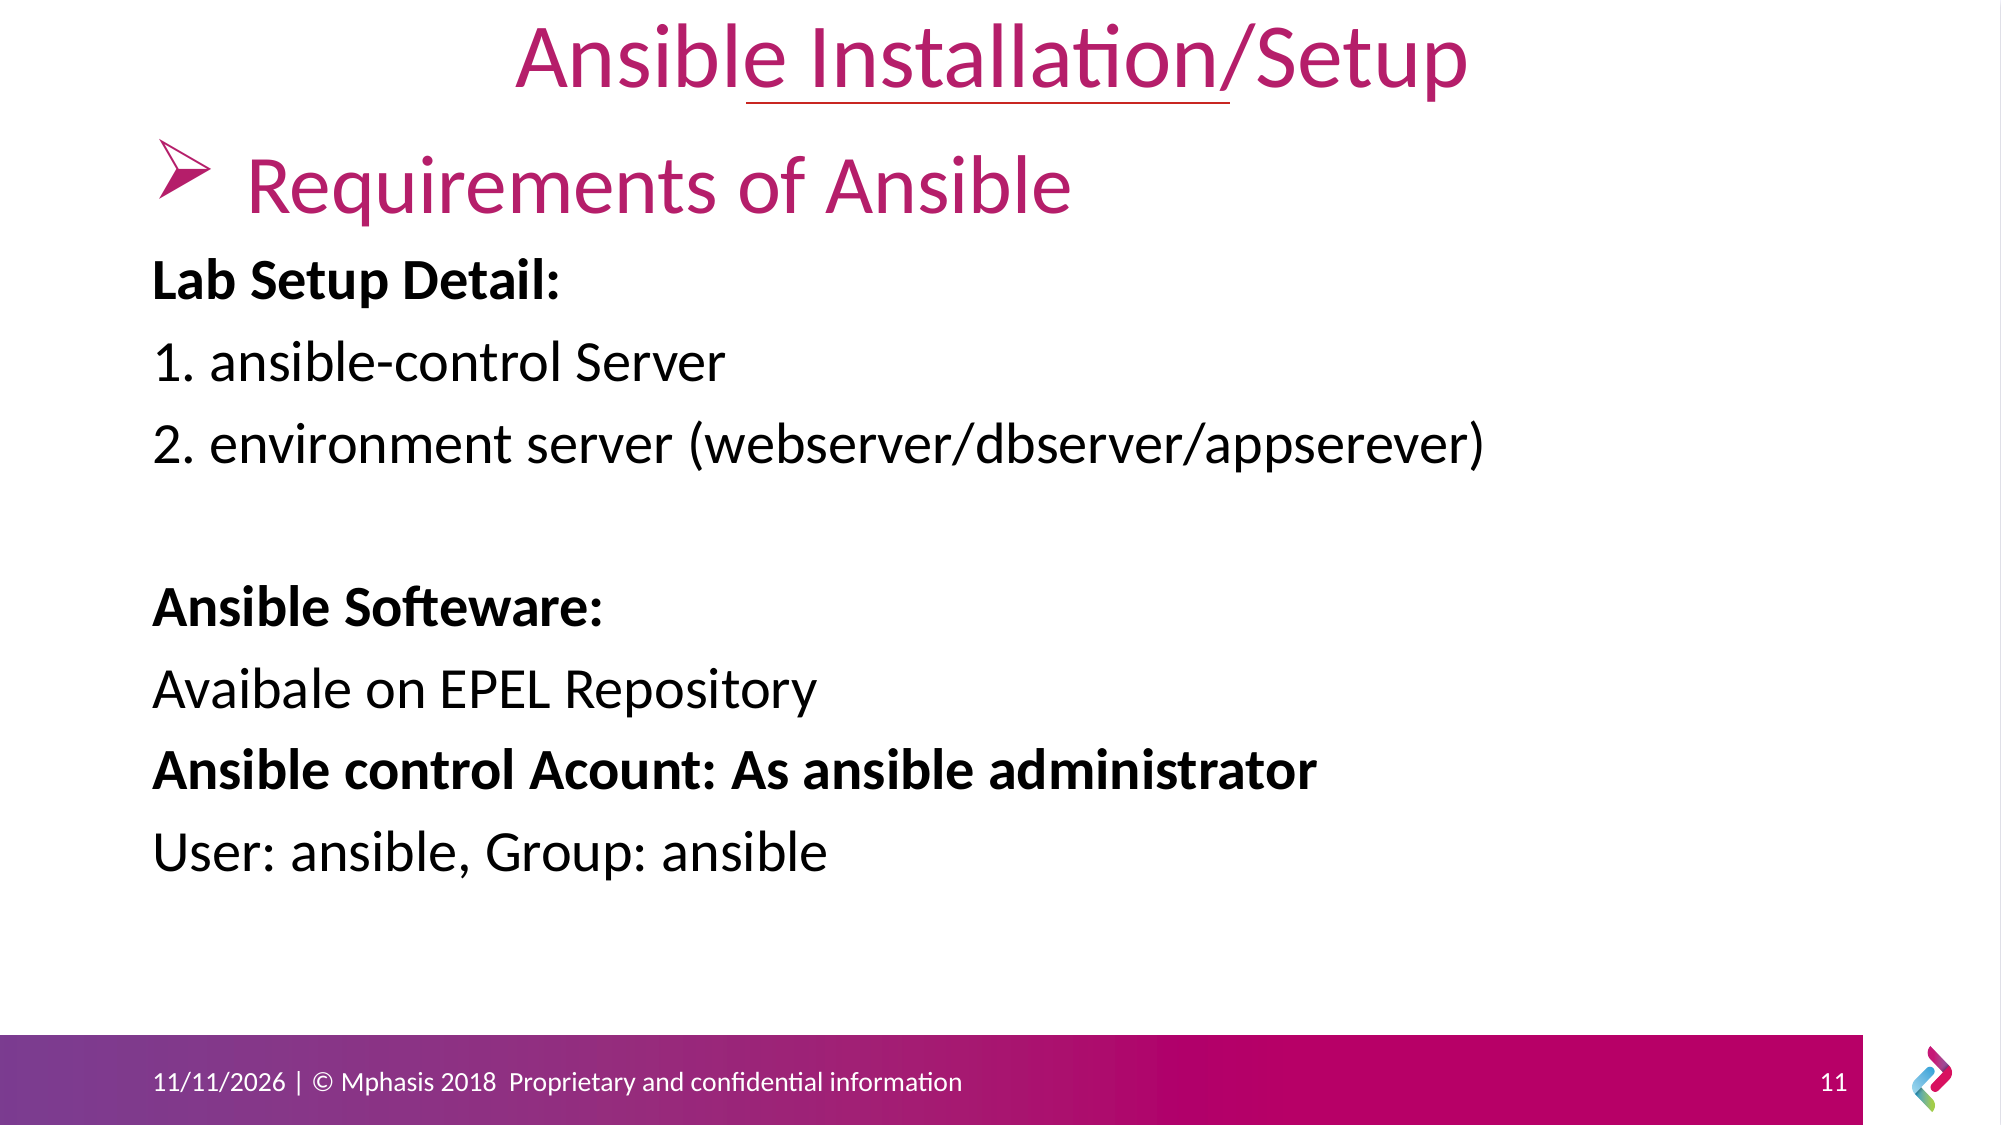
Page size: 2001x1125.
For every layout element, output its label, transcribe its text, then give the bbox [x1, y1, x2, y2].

picture [1909, 1042, 1957, 1115]
list Requirements of Ansible Lab Setup Detail: 1. ansible-control Server 2. environment server (webserver/dbserver/appserever) Ansible Softeware: Avaibale on EPEL Repository Ansible control Acount: As ansible administrator User: ansible, Group: ansible [137, 123, 1794, 1021]
text_box Ansible Installation/Setup [125, 0, 1841, 123]
slide_number 11 [1412, 1050, 1863, 1111]
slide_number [137, 1039, 1169, 1122]
